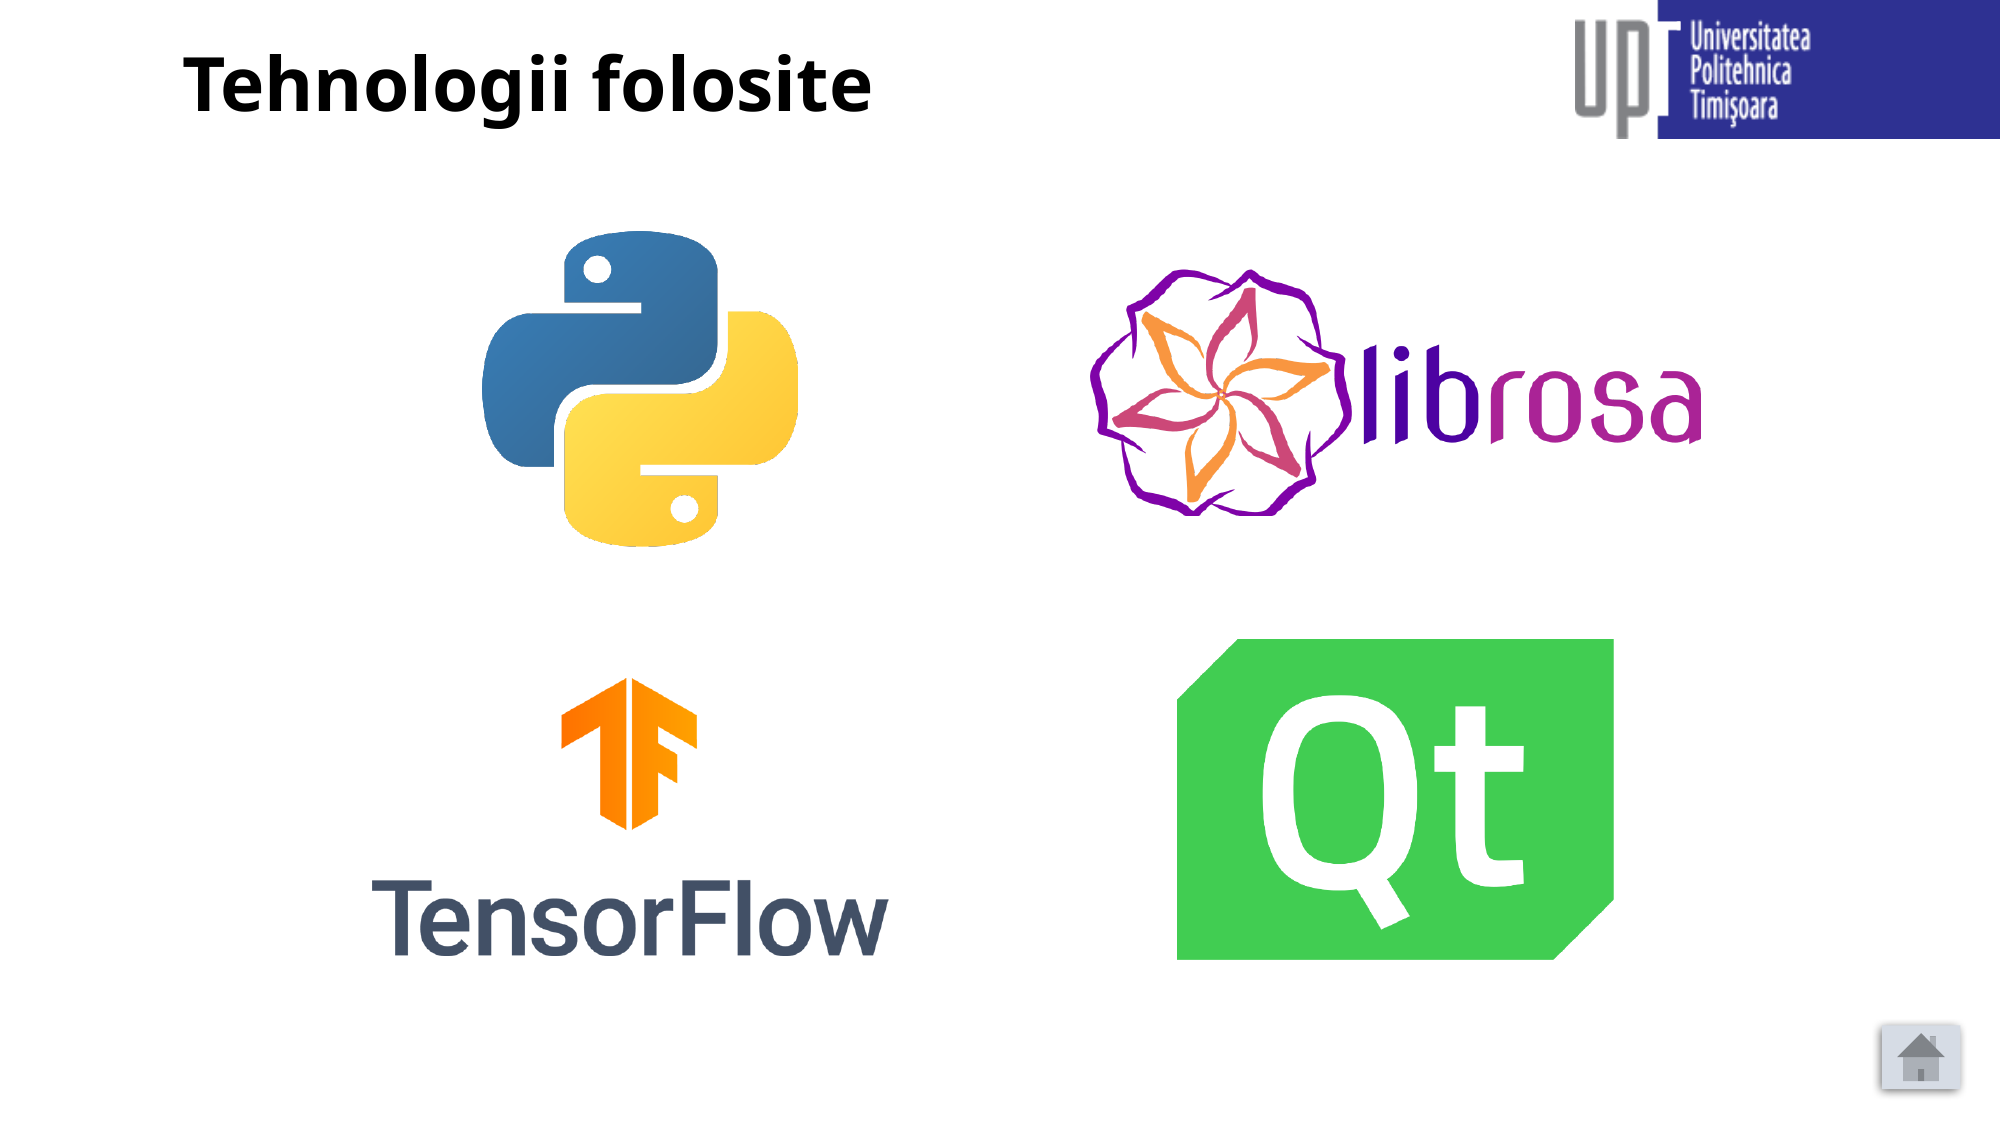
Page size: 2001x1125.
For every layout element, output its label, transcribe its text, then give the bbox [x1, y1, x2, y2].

text_box [1881, 1025, 1961, 1090]
picture [1090, 265, 1701, 517]
picture [356, 636, 924, 987]
picture [482, 231, 798, 547]
picture [1177, 639, 1614, 960]
text_box Tehnologii folosite [167, 36, 895, 139]
picture [1575, 0, 2000, 139]
